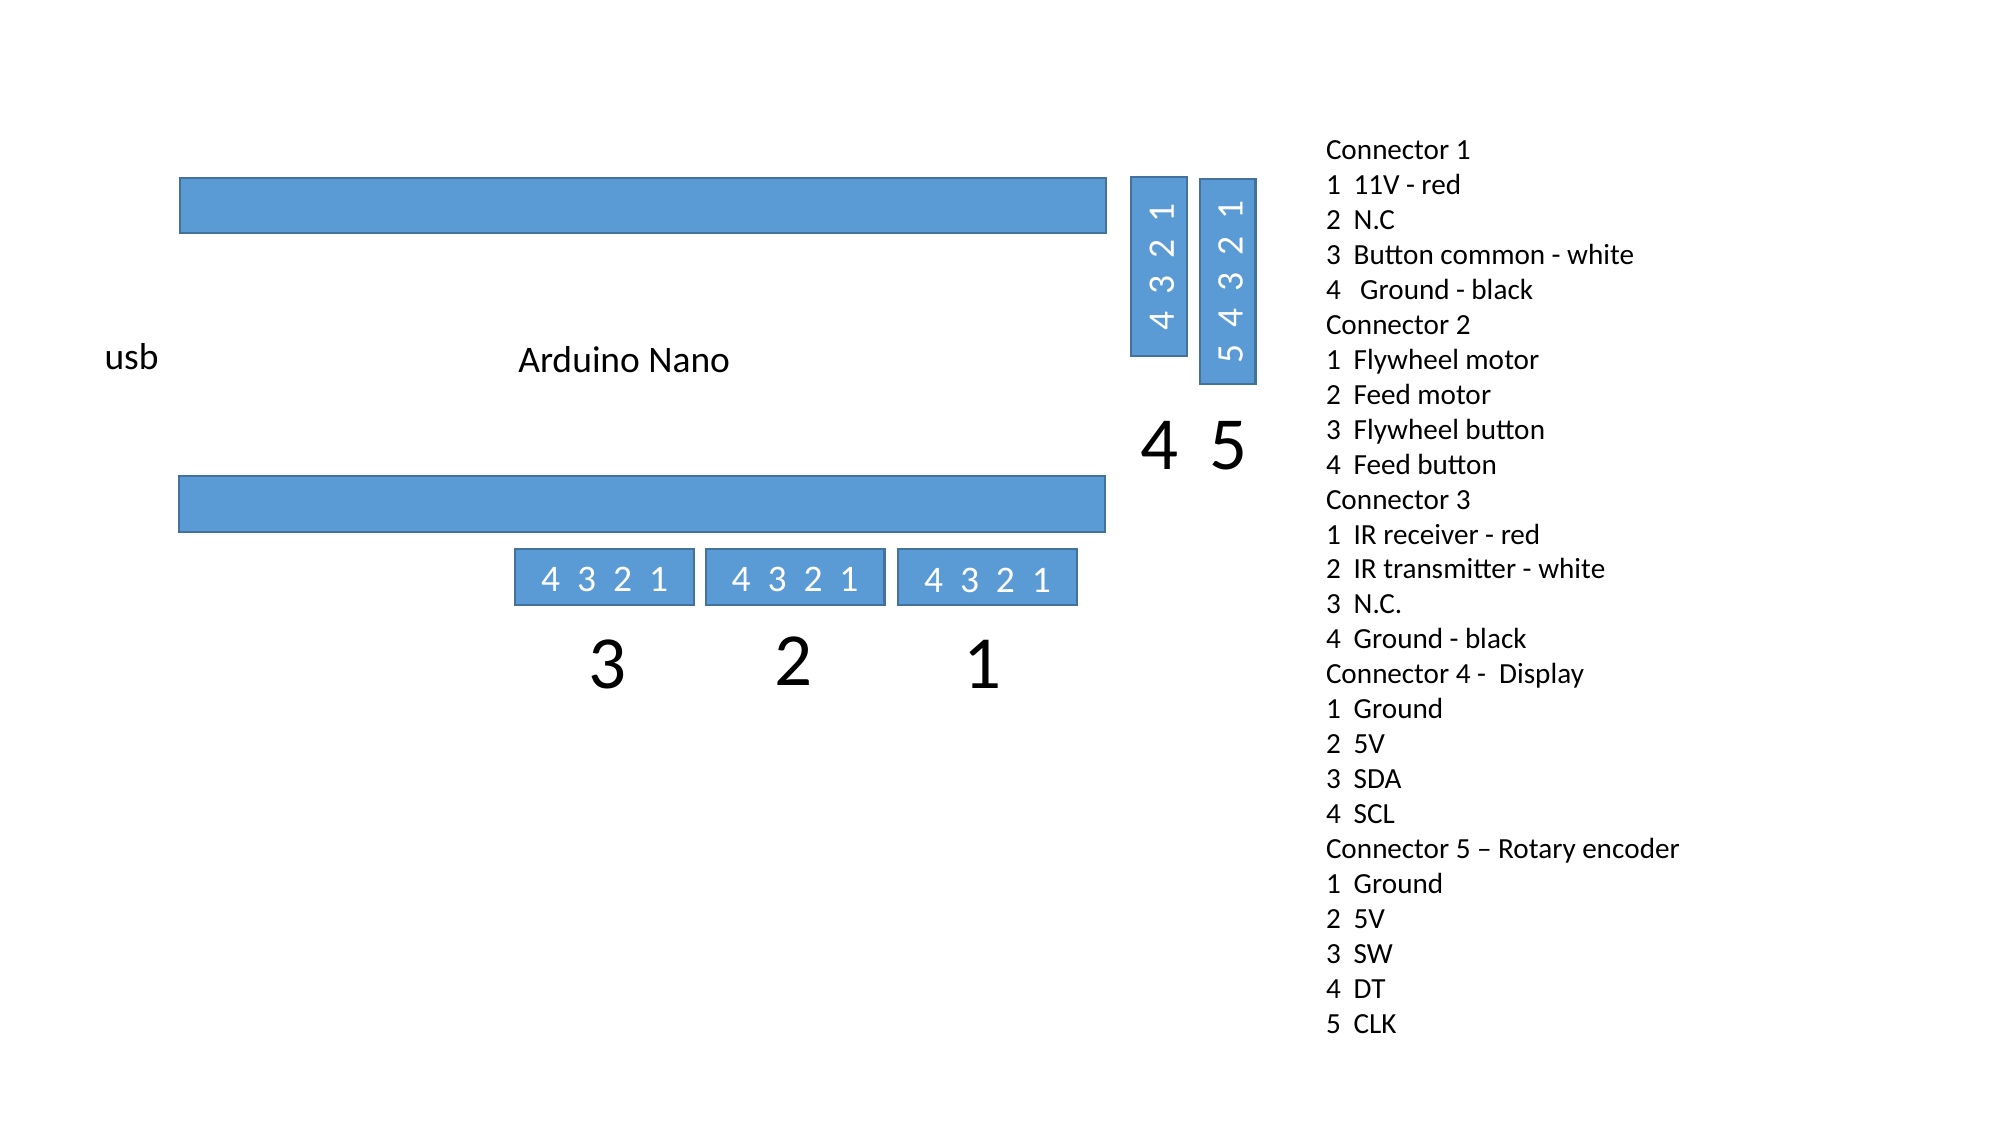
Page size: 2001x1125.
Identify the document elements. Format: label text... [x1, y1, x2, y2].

text_box [178, 475, 1106, 533]
text_box 2 [760, 603, 828, 708]
text_box 4 3 2 1 [1130, 176, 1188, 357]
text_box 5 4 3 2 1 [1199, 178, 1257, 385]
text_box Connector 1 1 11V - red 2 N.C 3 Button common - white 4 Ground - black Connector 2 1 Flywheel motor 2 Feed motor 3 Flywheel button 4 Feed button Connector 3 1 IR receiver - red 2 IR transmitter - white 3 N.C. 4 Ground - black Connector 4 - Display 1 Ground 2 5V 3 SDA 4 SCL Connector 5 – Rotary encoder 1 Ground 2 5V 3 SW 4 DT 5 CLK [1311, 122, 1984, 1047]
text_box 4 3 2 1 [514, 548, 695, 606]
text_box 4 3 2 1 [897, 548, 1078, 606]
text_box 1 [948, 606, 1017, 711]
text_box 5 [1194, 386, 1263, 492]
text_box [179, 177, 1107, 234]
text_box 4 3 2 1 [705, 548, 886, 606]
text_box 3 [573, 606, 642, 712]
text_box usb [89, 324, 174, 385]
text_box Arduino Nano [503, 327, 746, 387]
text_box 4 [1125, 387, 1194, 492]
